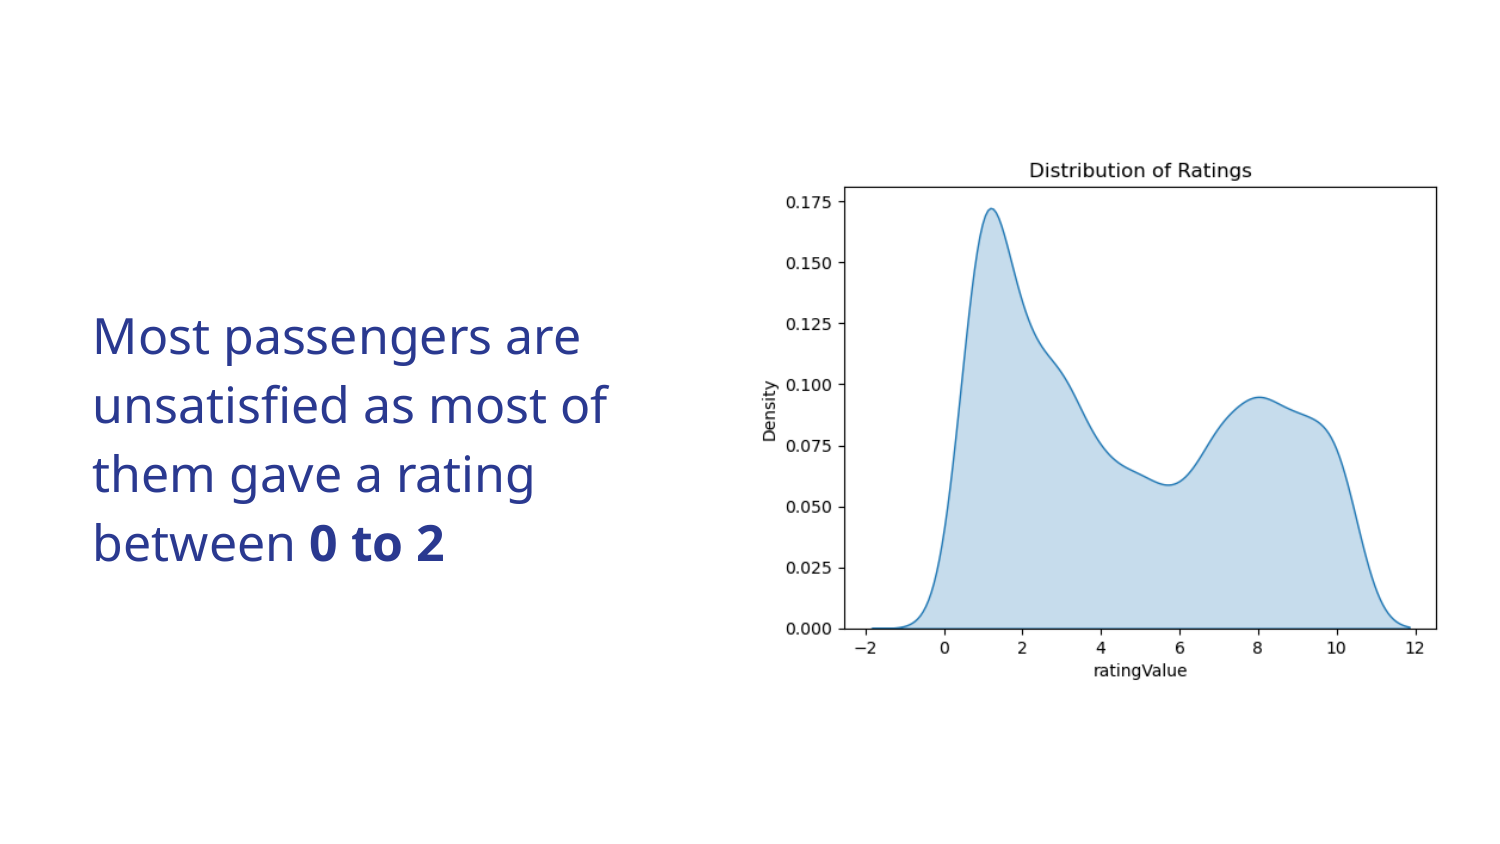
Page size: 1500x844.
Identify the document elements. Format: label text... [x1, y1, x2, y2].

picture [749, 151, 1448, 693]
text_box Most passengers are unsatisfied as most of them gave a rating between 0 to 2 [77, 280, 675, 563]
